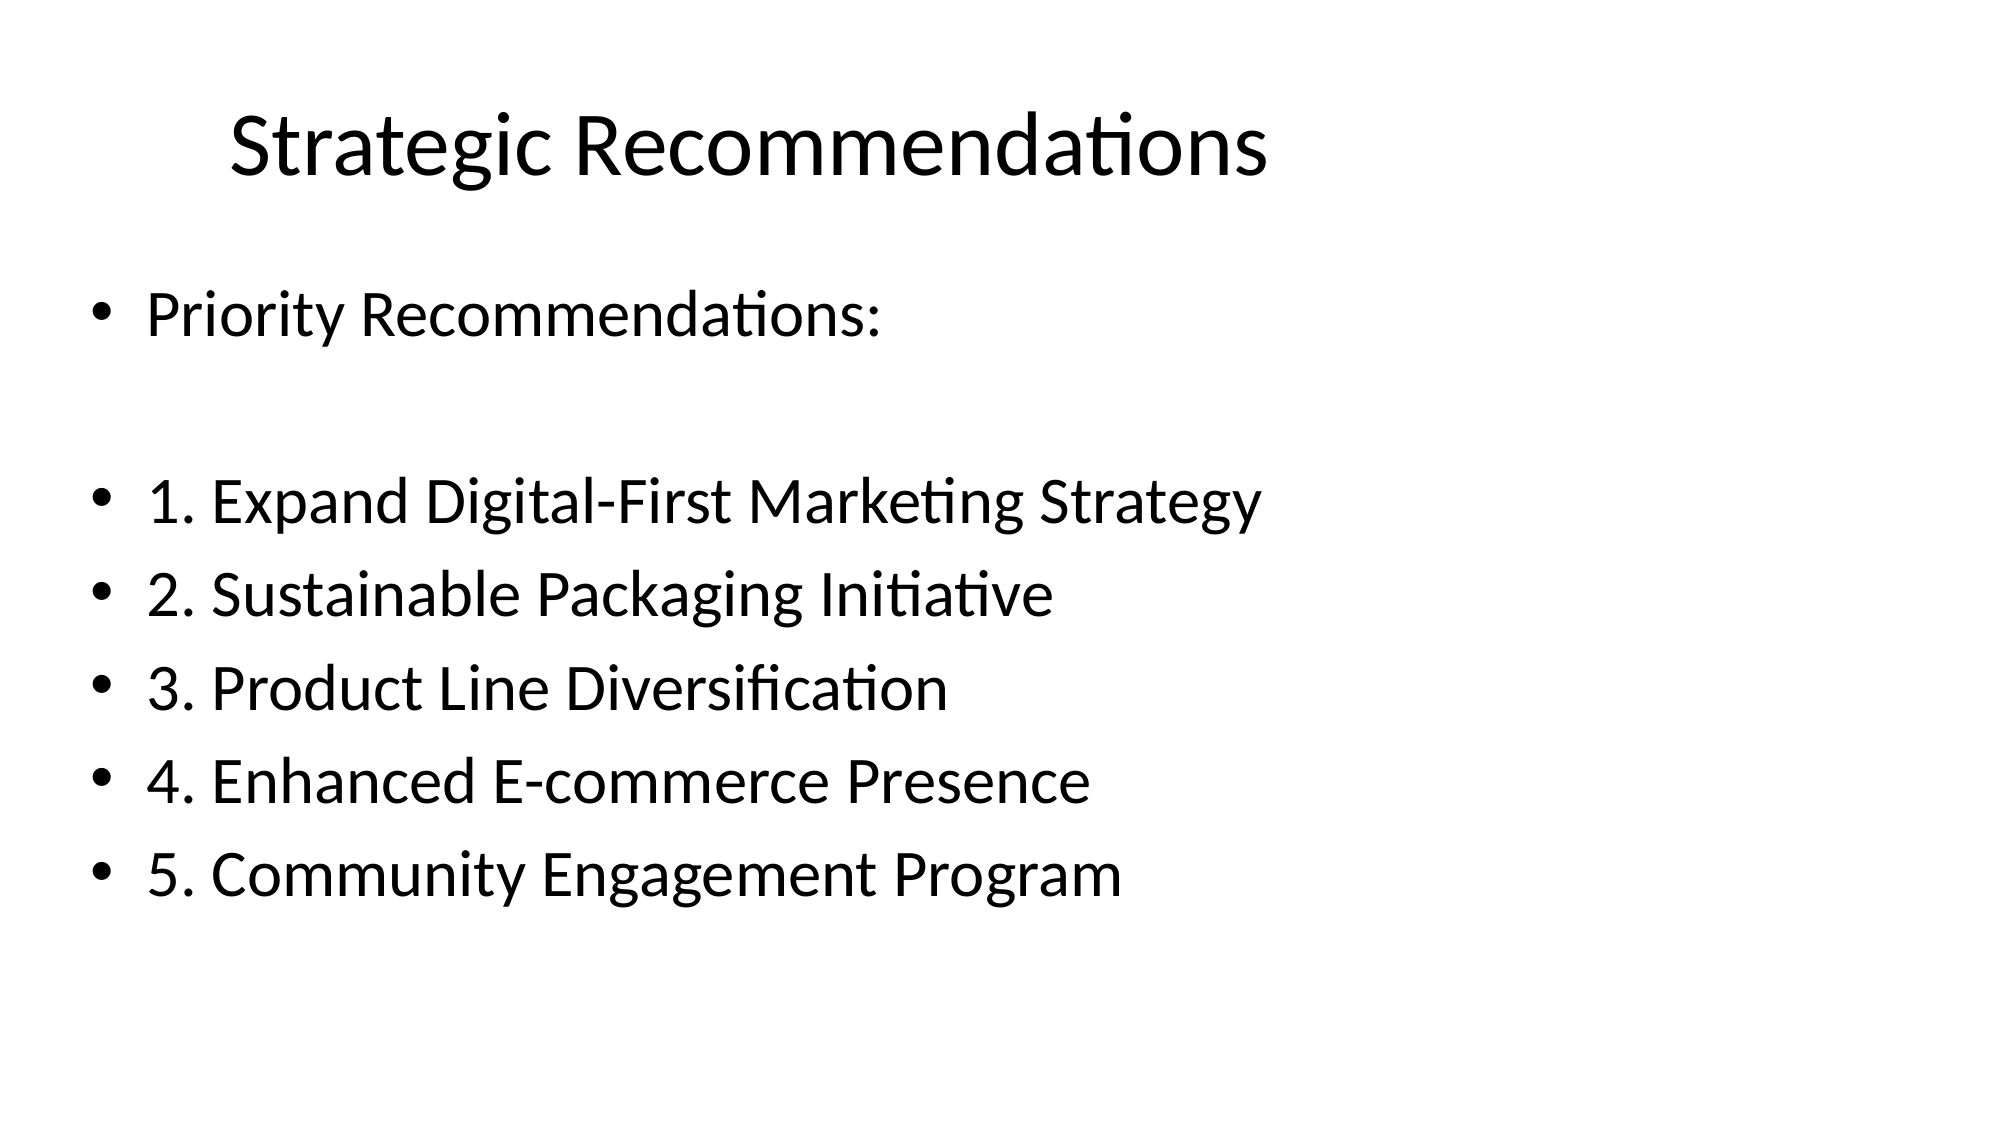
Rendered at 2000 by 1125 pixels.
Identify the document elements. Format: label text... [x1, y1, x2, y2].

list Priority Recommendations: 1. Expand Digital-First Marketing Strategy 2. Sustainable Packaging Initiative 3. Product Line Diversification 4. Enhanced E-commerce Presence 5. Community Engagement Program [75, 262, 1425, 1005]
title Strategic Recommendations [75, 45, 1425, 233]
